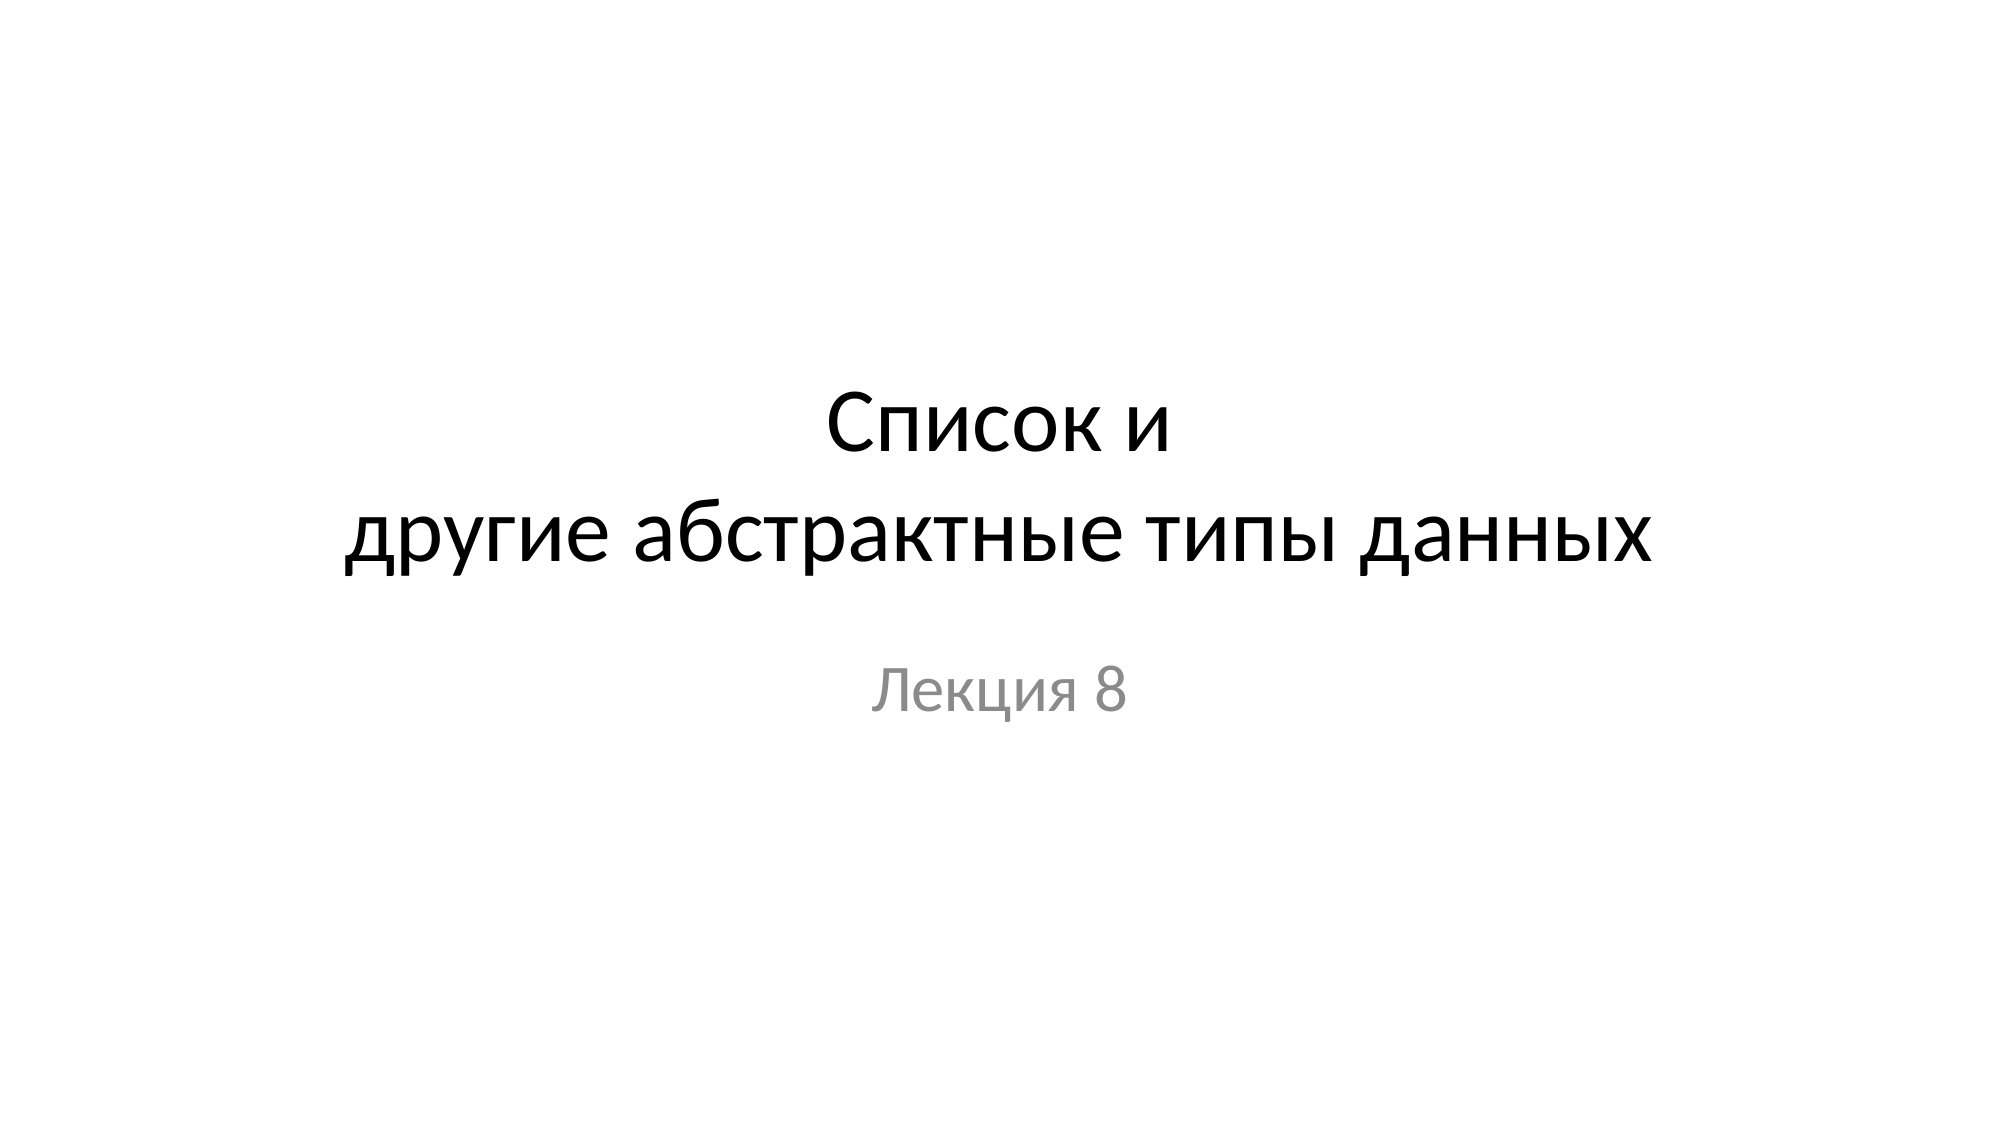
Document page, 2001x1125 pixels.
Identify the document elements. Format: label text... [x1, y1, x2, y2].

title Cписок и другие абстрактные типы данных [150, 349, 1850, 591]
subtitle Лекция 8 [300, 637, 1700, 925]
